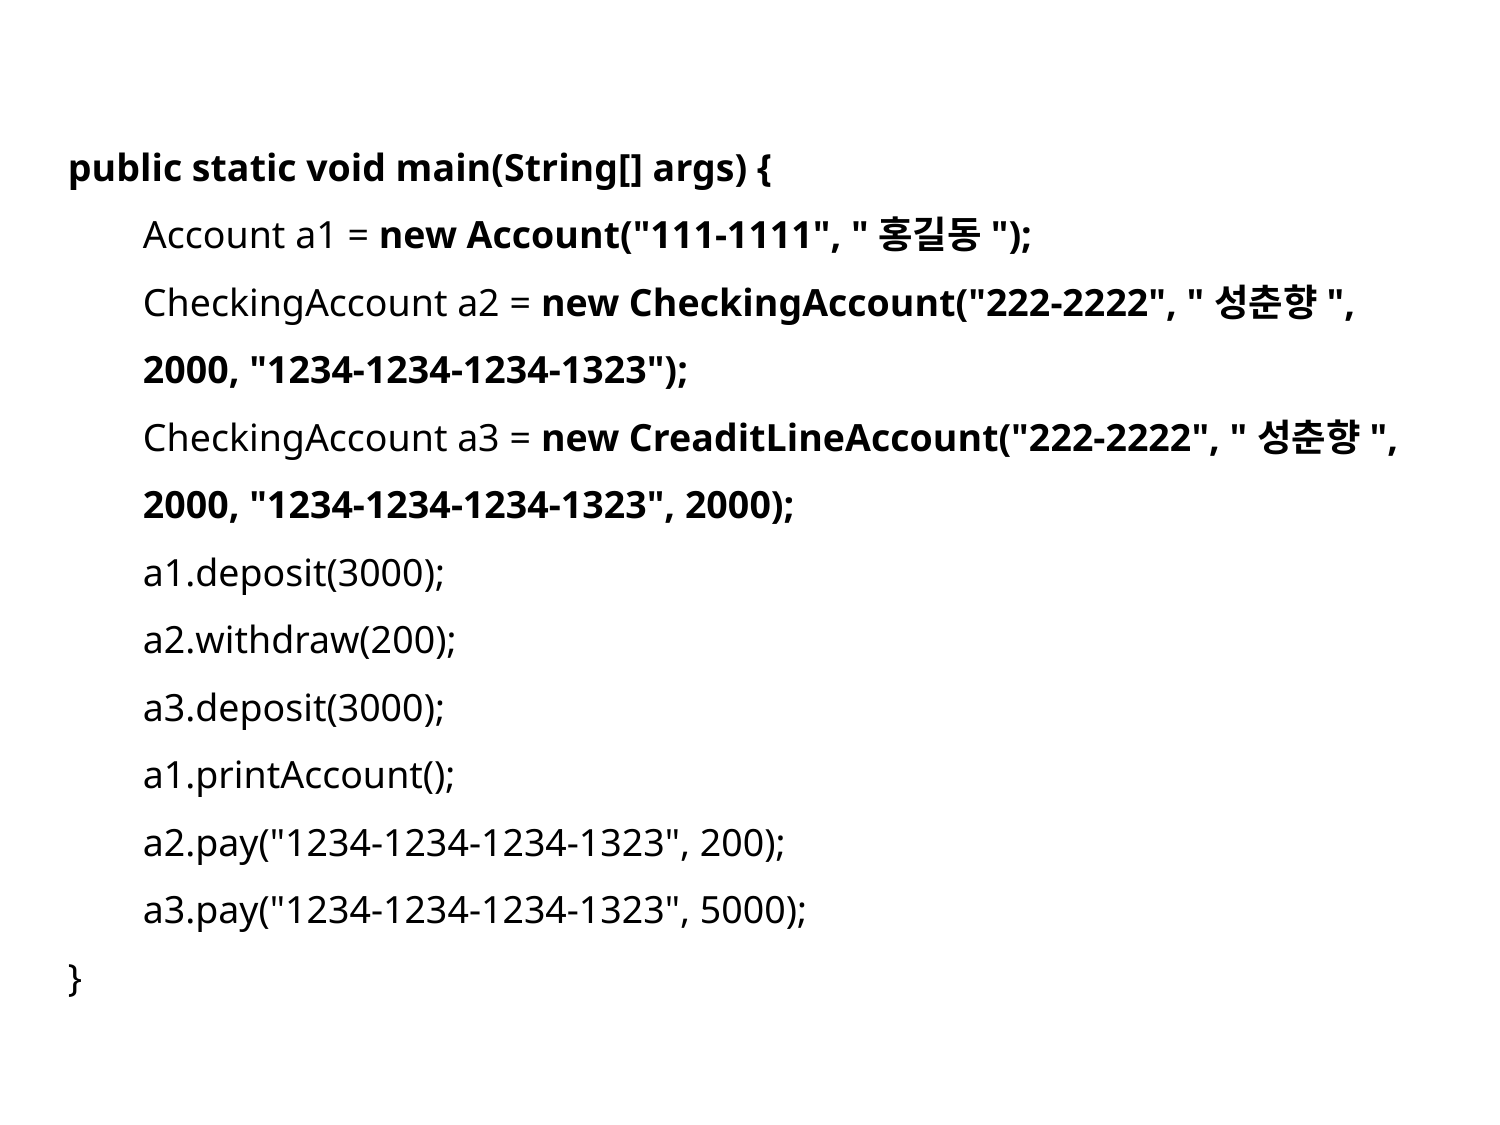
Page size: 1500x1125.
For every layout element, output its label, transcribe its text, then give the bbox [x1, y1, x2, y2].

text_box public static void main(String[] args) { Account a1 = new Account("111-1111", "홍길동"); CheckingAccount a2 = new CheckingAccount("222-2222", "성춘향", 2000, "1234-1234-1234-1323"); CheckingAccount a3 = new CreaditLineAccount("222-2222", "성춘향", 2000, "1234-1234-1234-1323", 2000); a1.deposit(3000); a2.withdraw(200); a3.deposit(3000); a1.printAccount(); a2.pay("1234-1234-1234-1323", 200); a3.pay("1234-1234-1234-1323", 5000); } [53, 113, 1459, 1006]
